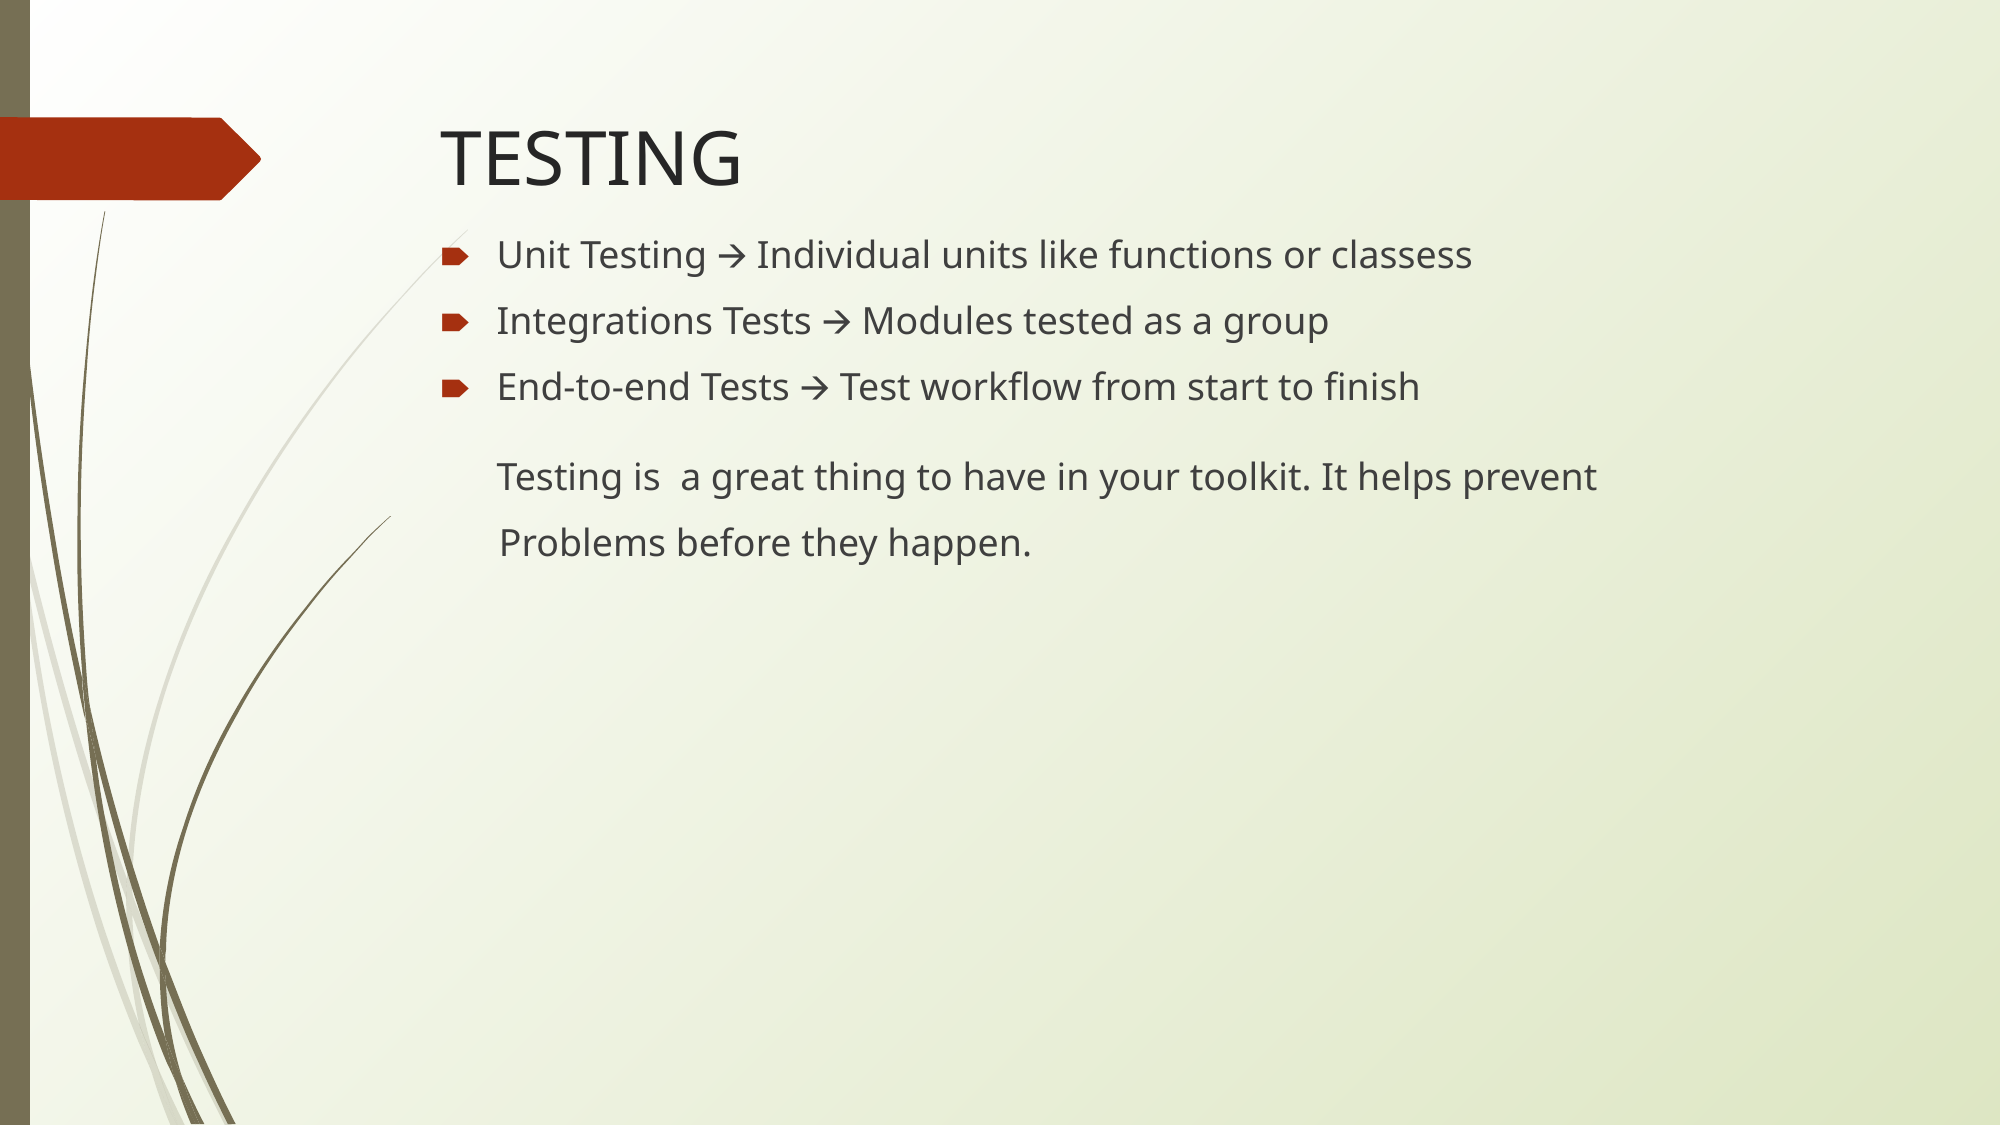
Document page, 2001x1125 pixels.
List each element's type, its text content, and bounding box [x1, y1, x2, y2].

title TESTING [425, 102, 1888, 208]
list Unit Testing 🡪 Individual units like functions or classess Integrations Tests 🡪 Modules tested as a group End-to-end Tests 🡪 Test workflow from start to finish Testing is a great thing to have in your toolkit. It helps prevent Problems before they happen. [425, 223, 1888, 844]
